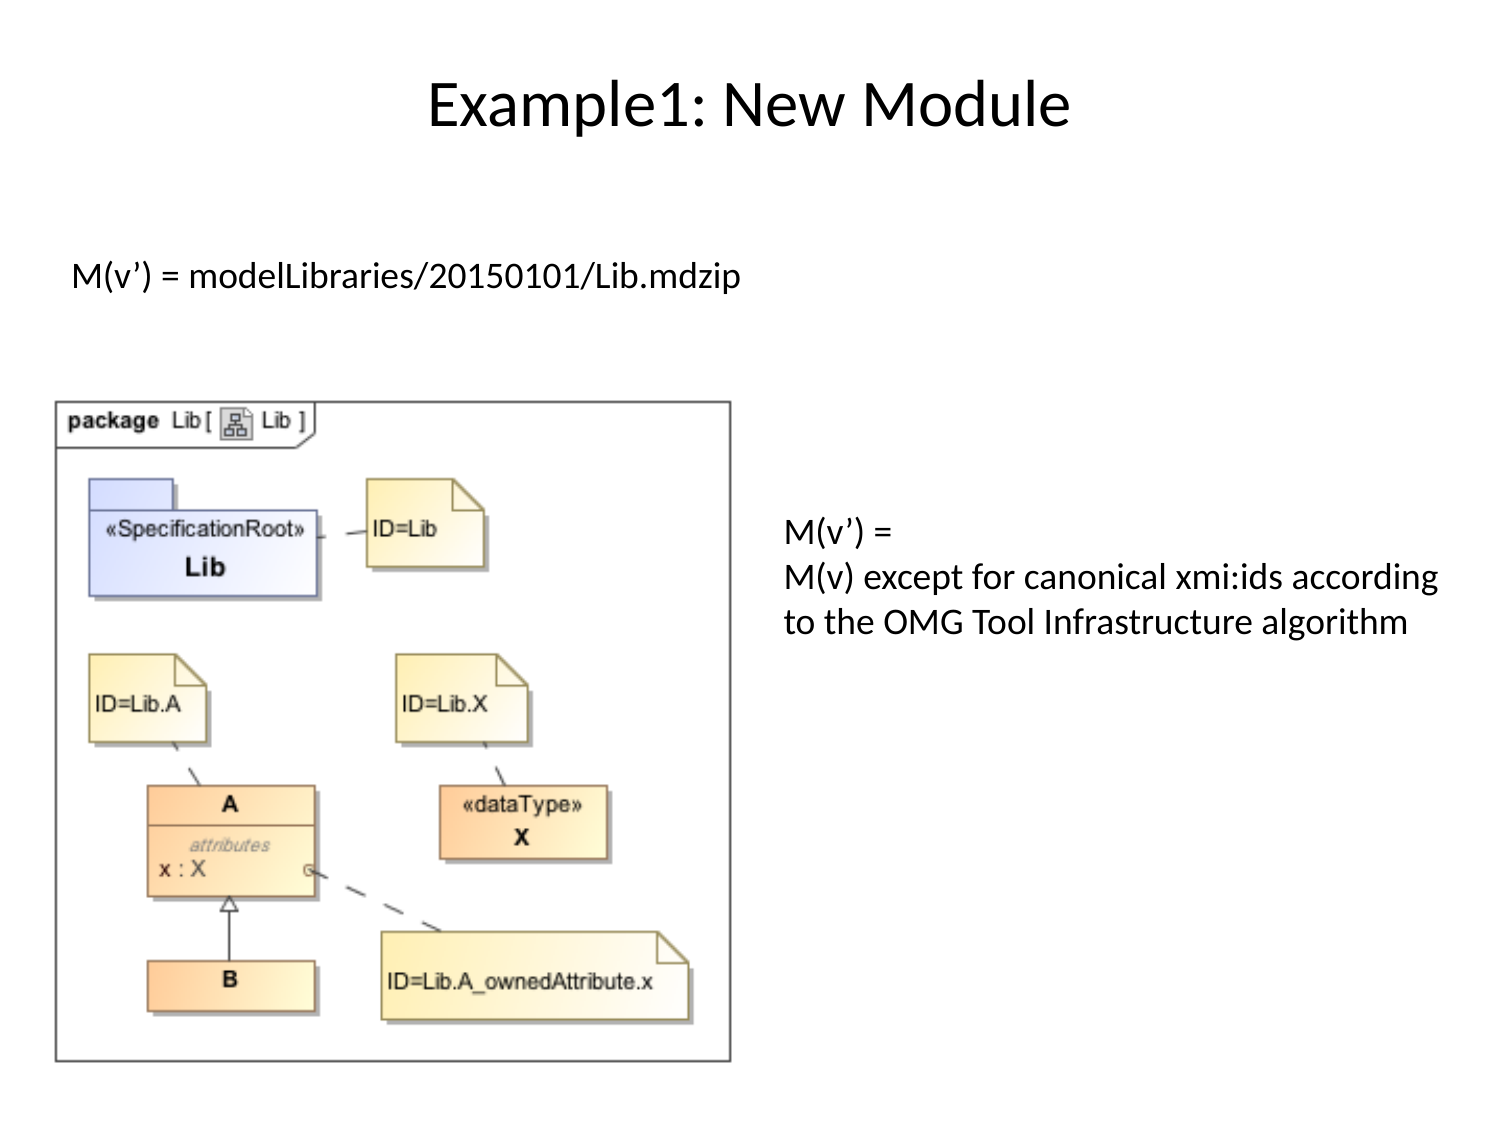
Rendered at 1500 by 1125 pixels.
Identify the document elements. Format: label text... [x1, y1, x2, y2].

picture [45, 391, 761, 1092]
text_box M(v’) = modelLibraries/20150101/Lib.mdzip [56, 243, 757, 304]
title Example1: New Module [75, 45, 1425, 155]
text_box M(v’) = M(v) except for canonical xmi:ids according to the OMG Tool Infrastructure algorithm [768, 499, 1463, 650]
